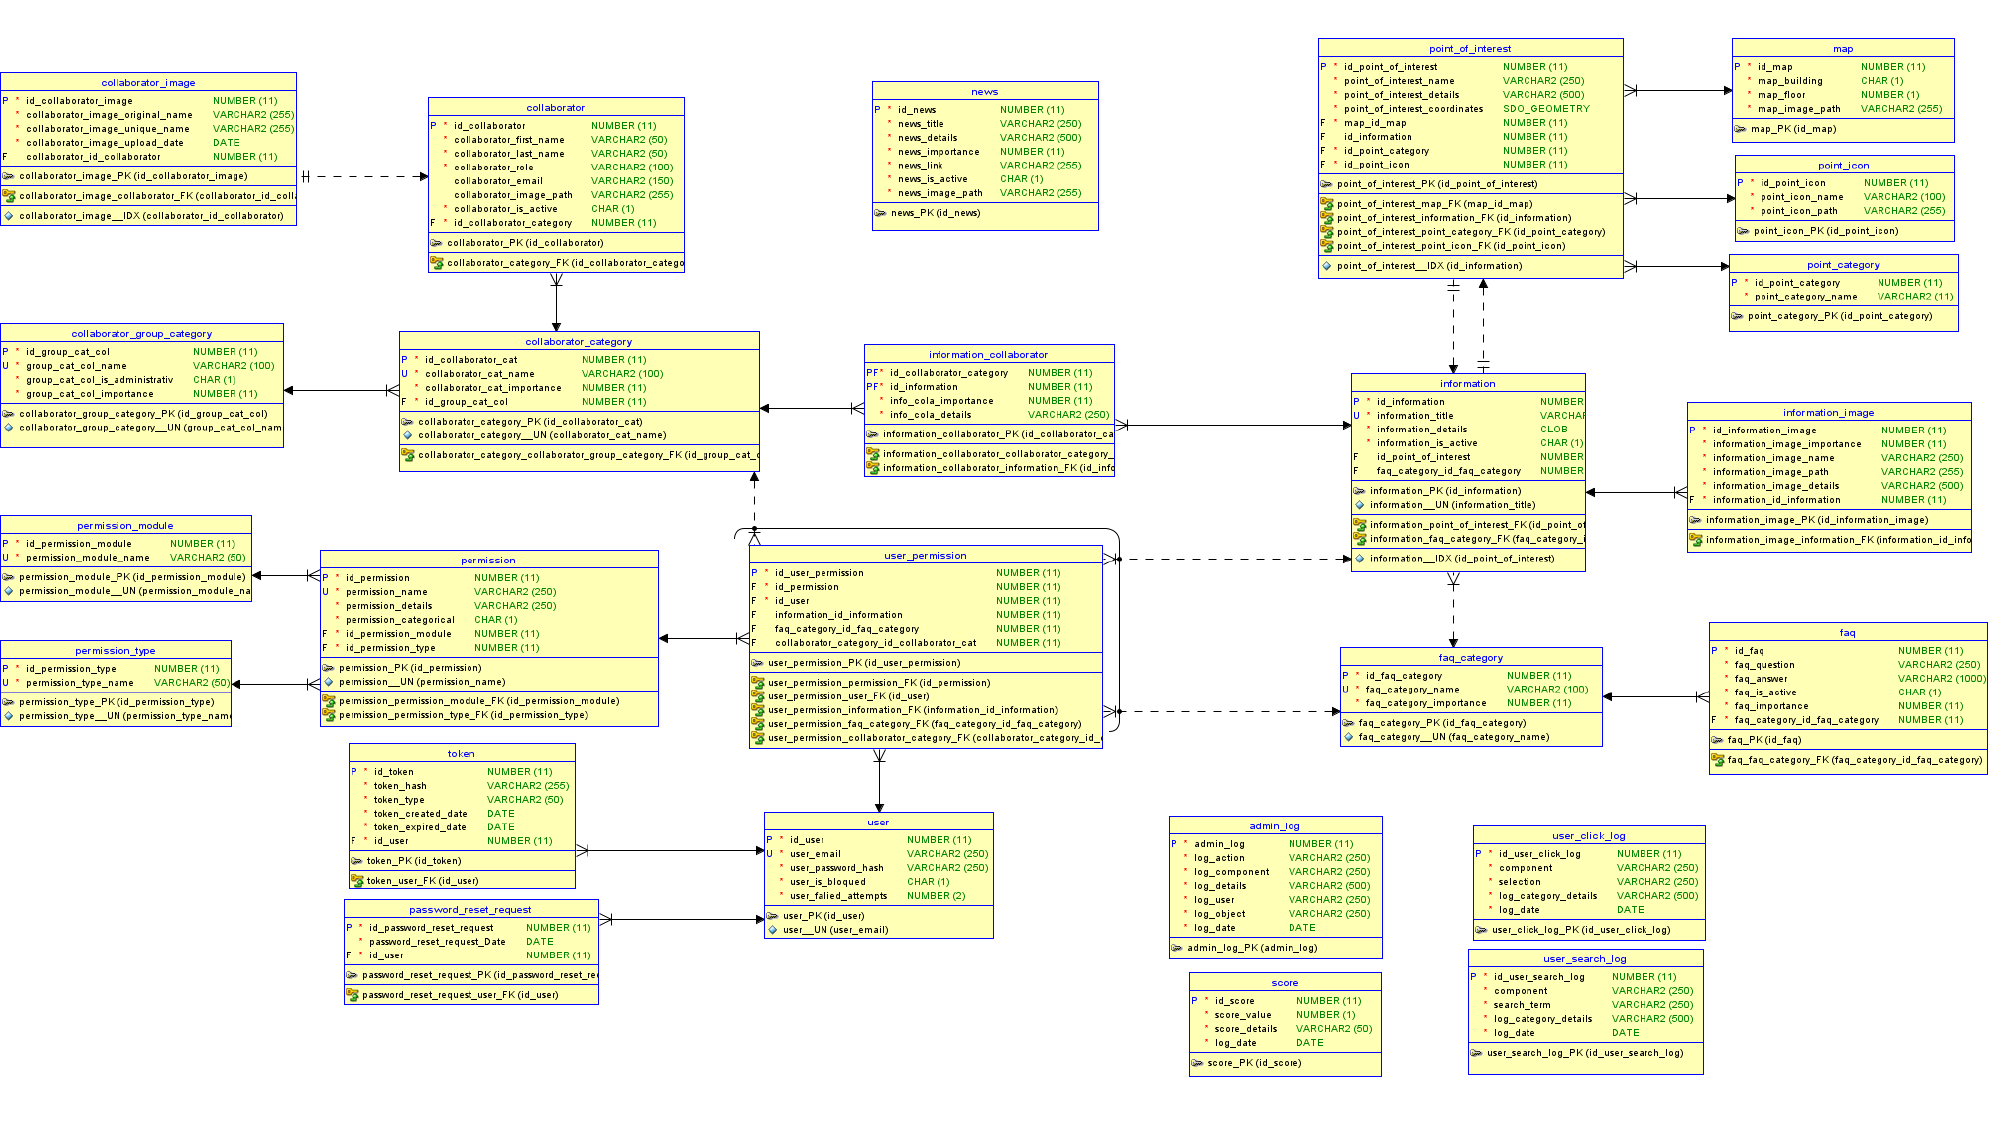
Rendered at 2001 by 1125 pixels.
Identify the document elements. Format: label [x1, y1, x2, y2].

list [0, 38, 1998, 1087]
